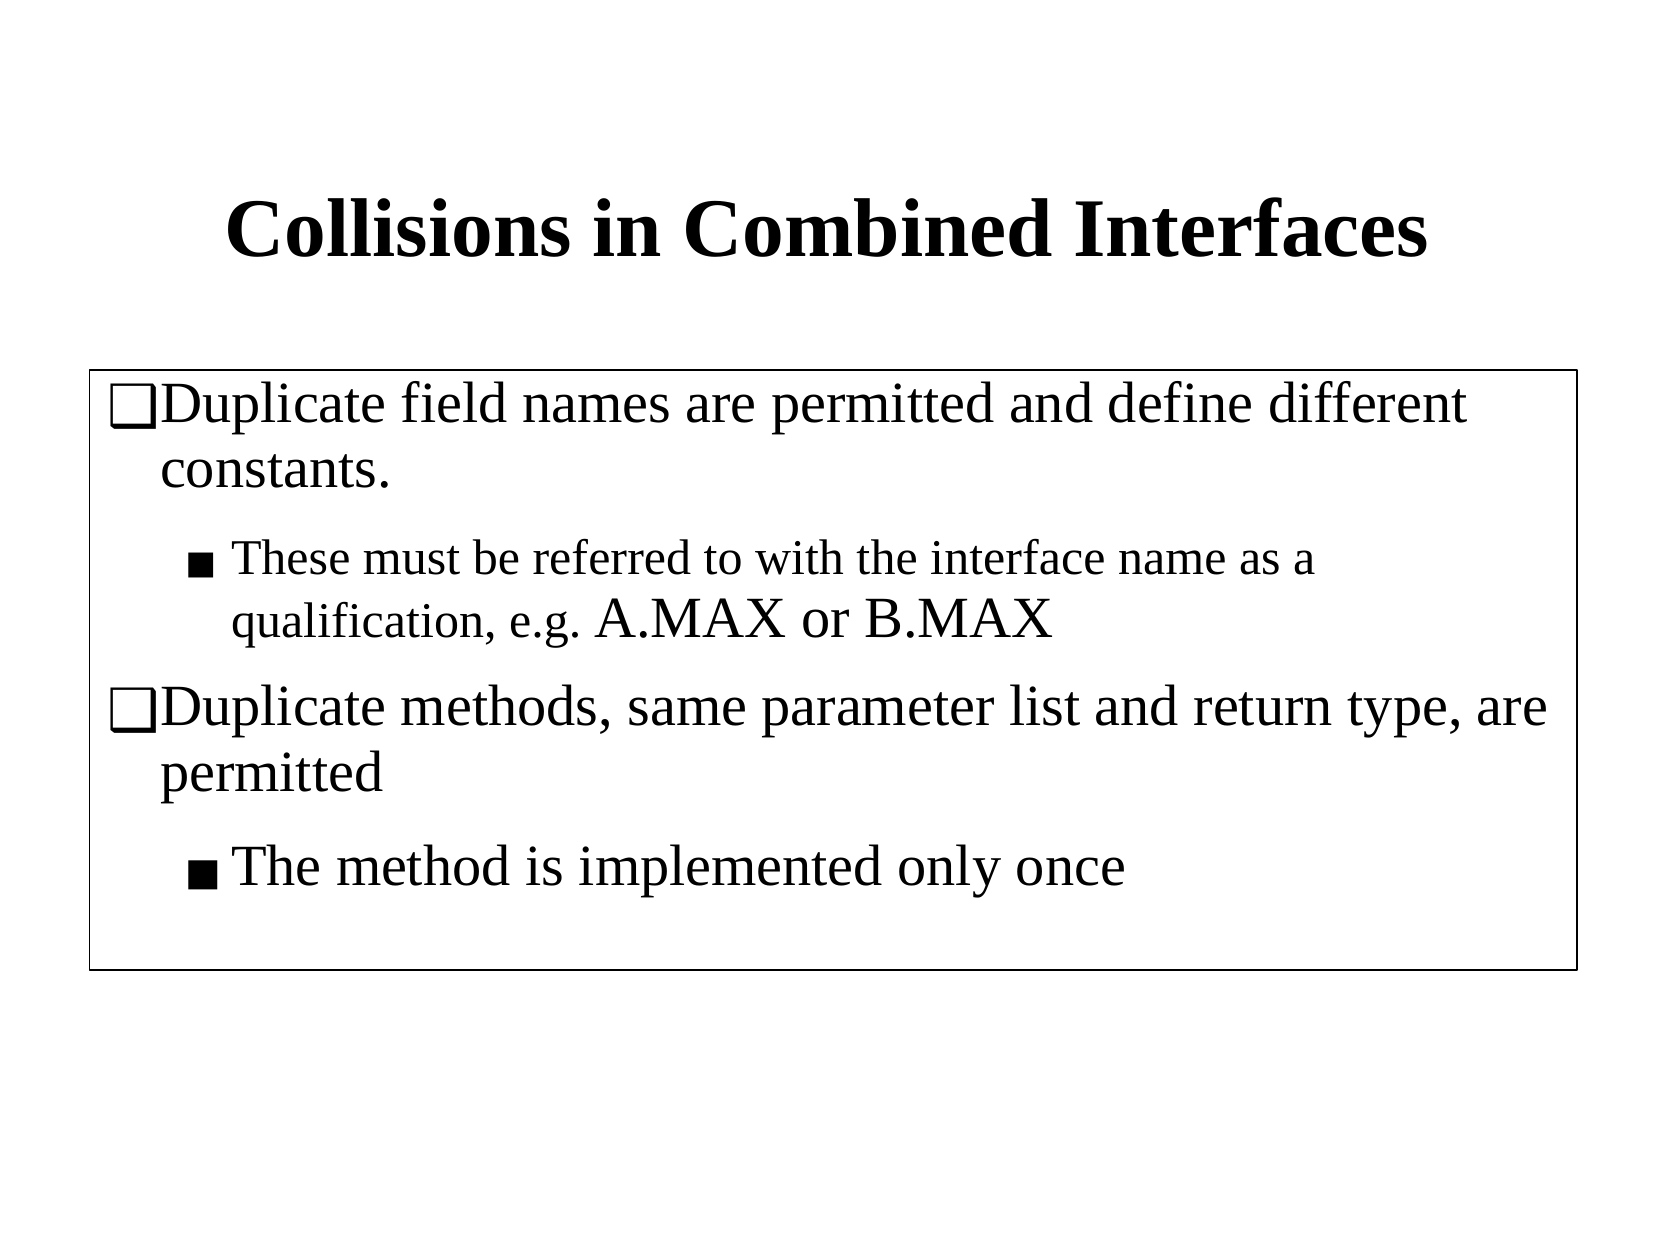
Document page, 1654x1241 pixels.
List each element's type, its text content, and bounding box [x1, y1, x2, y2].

title Collisions in Combined Interfaces [121, 157, 1534, 300]
list Duplicate field names are permitted and define different constants. These must be referred to with the interface name as a qualification, e.g. A.MAX or B.MAX Duplicate methods, same parameter list and return type, are permitted The method is implemented only once [89, 370, 1577, 970]
